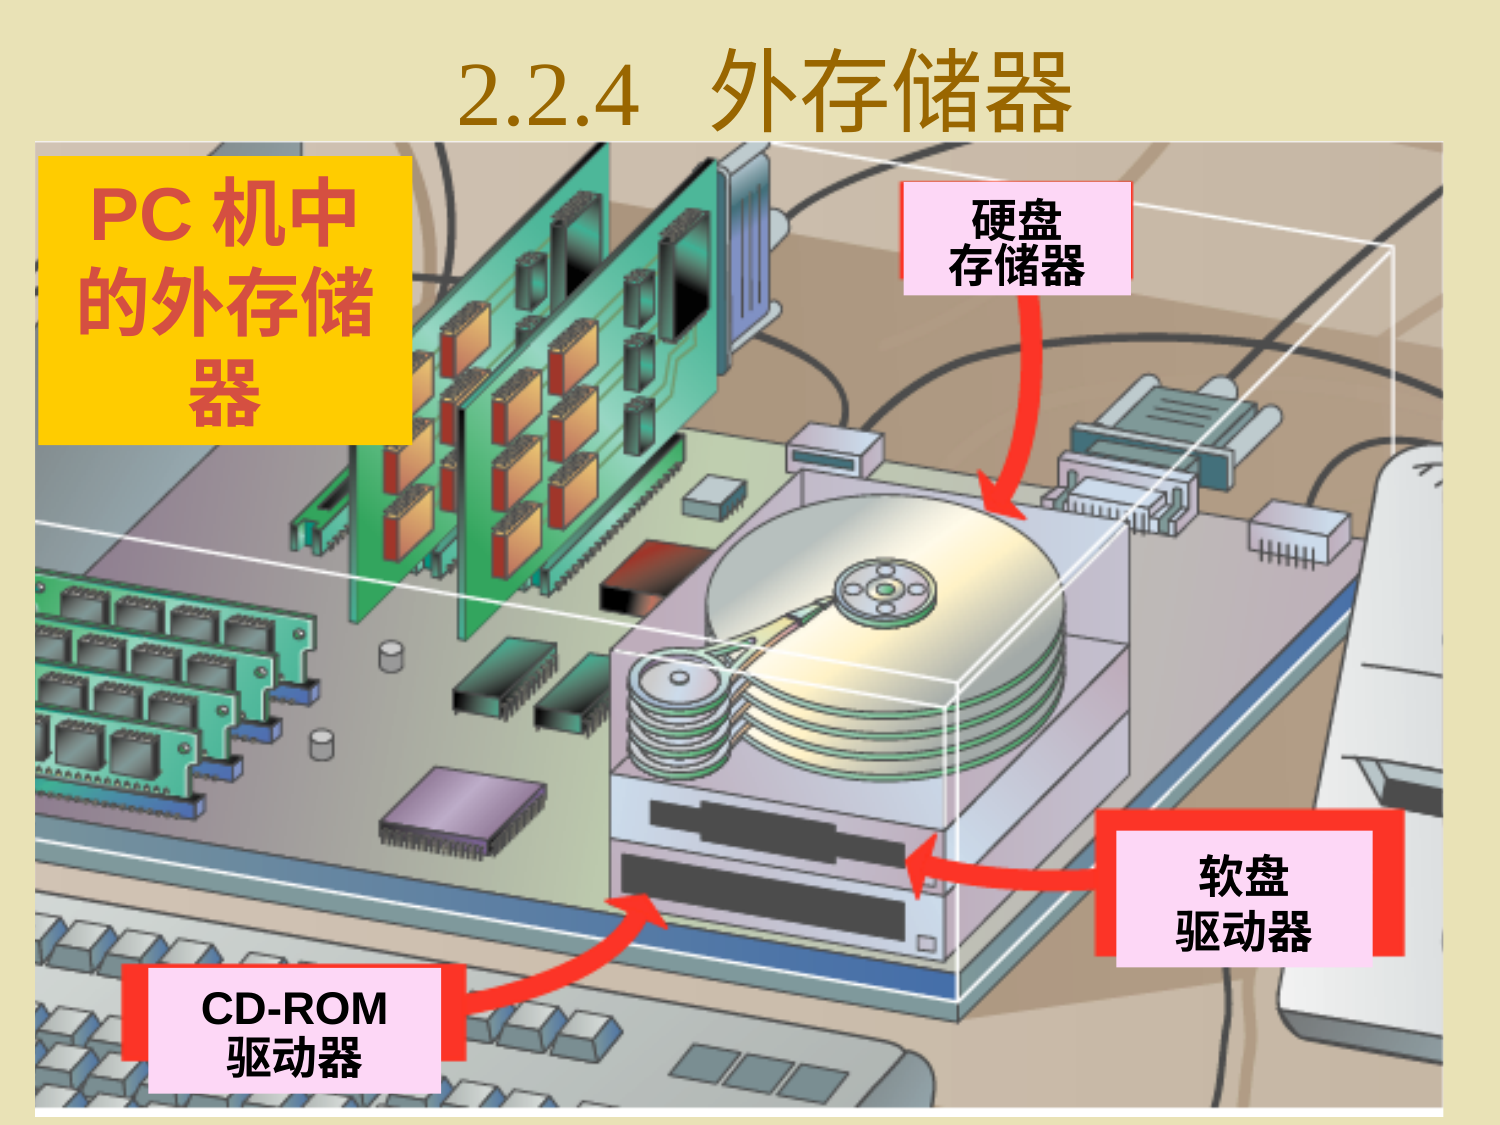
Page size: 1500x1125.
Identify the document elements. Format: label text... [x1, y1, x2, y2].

title 2.2.4 外存储器 [146, 0, 1385, 141]
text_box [35, 141, 1444, 1117]
